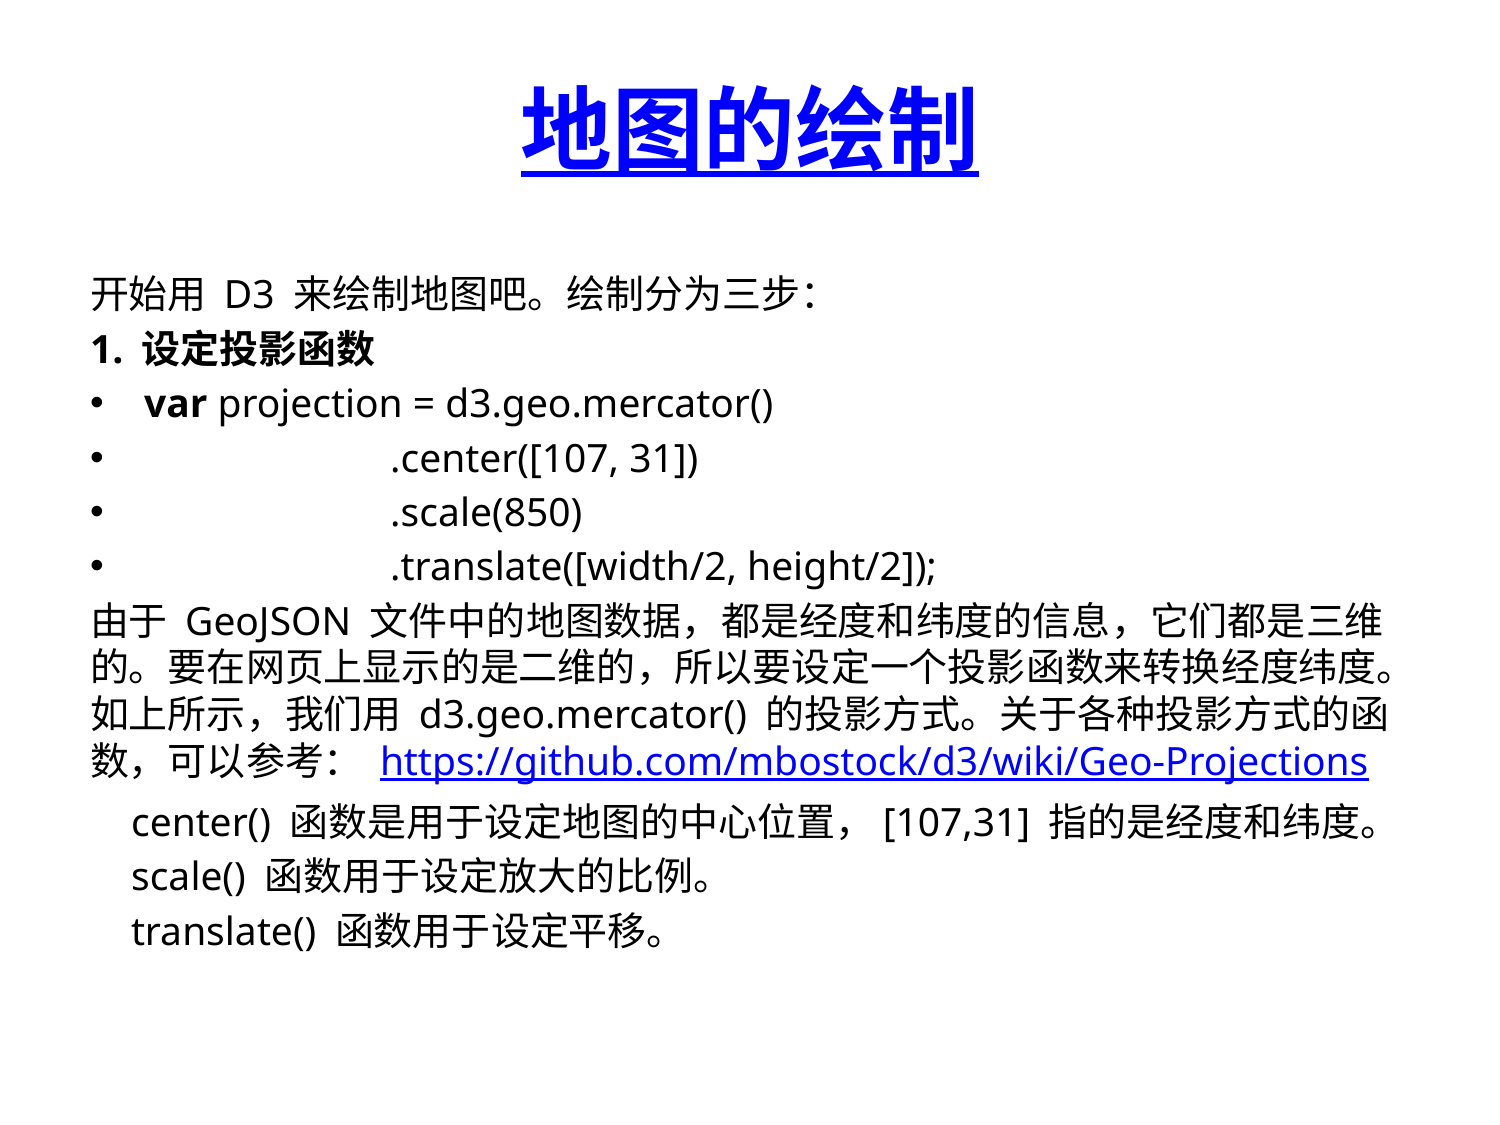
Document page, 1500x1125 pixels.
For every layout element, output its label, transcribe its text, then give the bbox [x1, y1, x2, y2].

title 地图的绘制 [75, 45, 1425, 233]
list 开始用 D3 来绘制地图吧。绘制分为三步： 1. 设定投影函数 var projection = d3.geo.mercator() .center([107, 31]) .scale(850) .translate([width/2, height/2]); 由于 GeoJSON 文件中的地图数据，都是经度和纬度的信息，它们都是三维的。要在网页上显示的是二维的，所以要设定一个投影函数来转换经度纬度。如上所示，我们用 d3.geo.mercator() 的投影方式。关于各种投影方式的函数，可以参考： https://github.com/mbostock/d3/wiki/Geo-Projections center() 函数是用于设定地图的中心位置，[107,31] 指的是经度和纬度。 scale() 函数用于设定放大的比例。 translate() 函数用于设定平移。 [75, 262, 1425, 1005]
